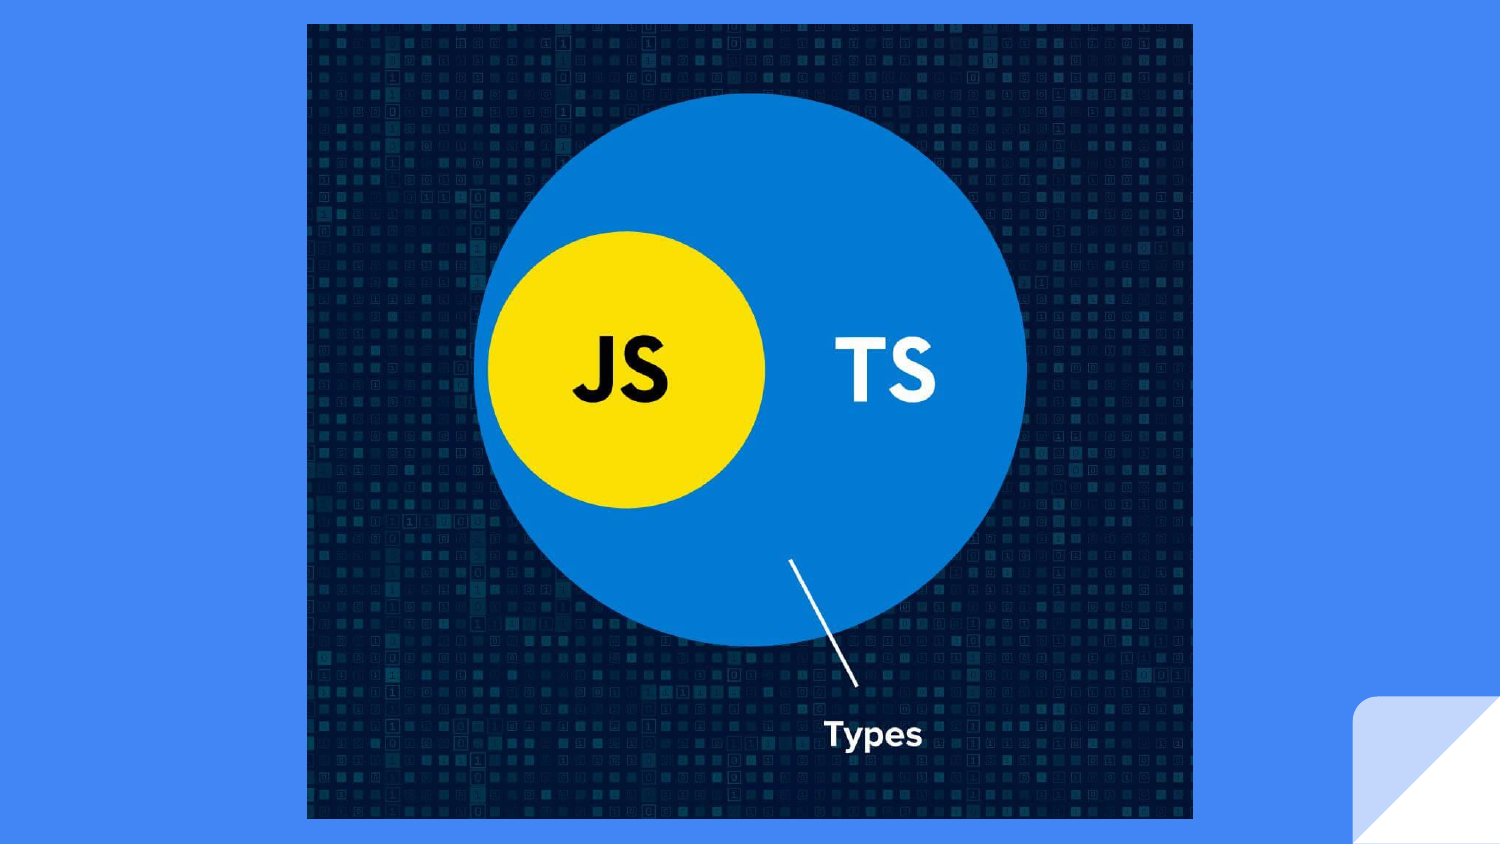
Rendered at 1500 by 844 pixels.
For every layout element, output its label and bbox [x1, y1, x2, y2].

picture [307, 24, 1193, 819]
